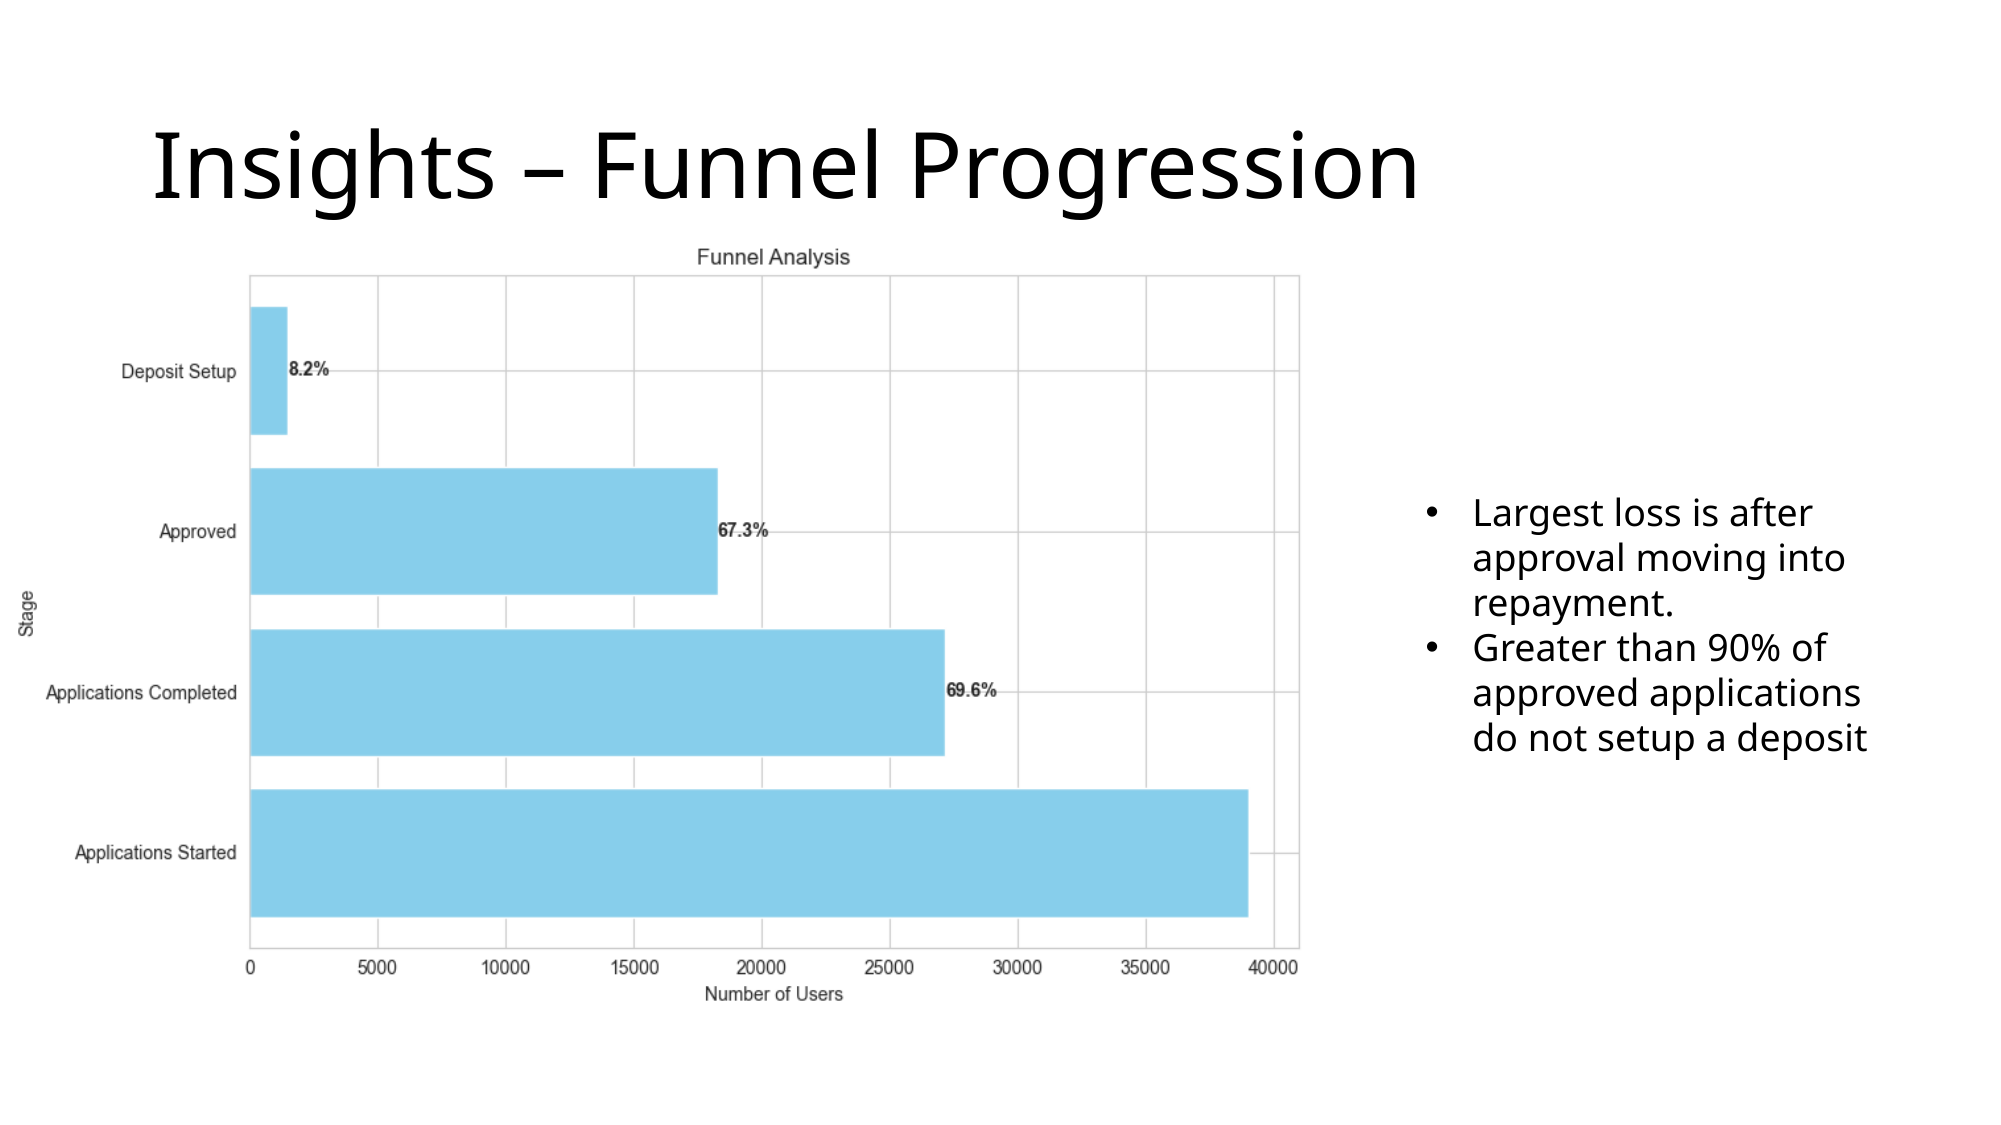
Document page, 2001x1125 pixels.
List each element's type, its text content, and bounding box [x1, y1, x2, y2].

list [0, 229, 1320, 1023]
title Insights – Funnel Progression [137, 59, 1863, 278]
text_box Largest loss is after approval moving into repayment. Greater than 90% of approved applications do not setup a deposit [1410, 481, 1922, 767]
